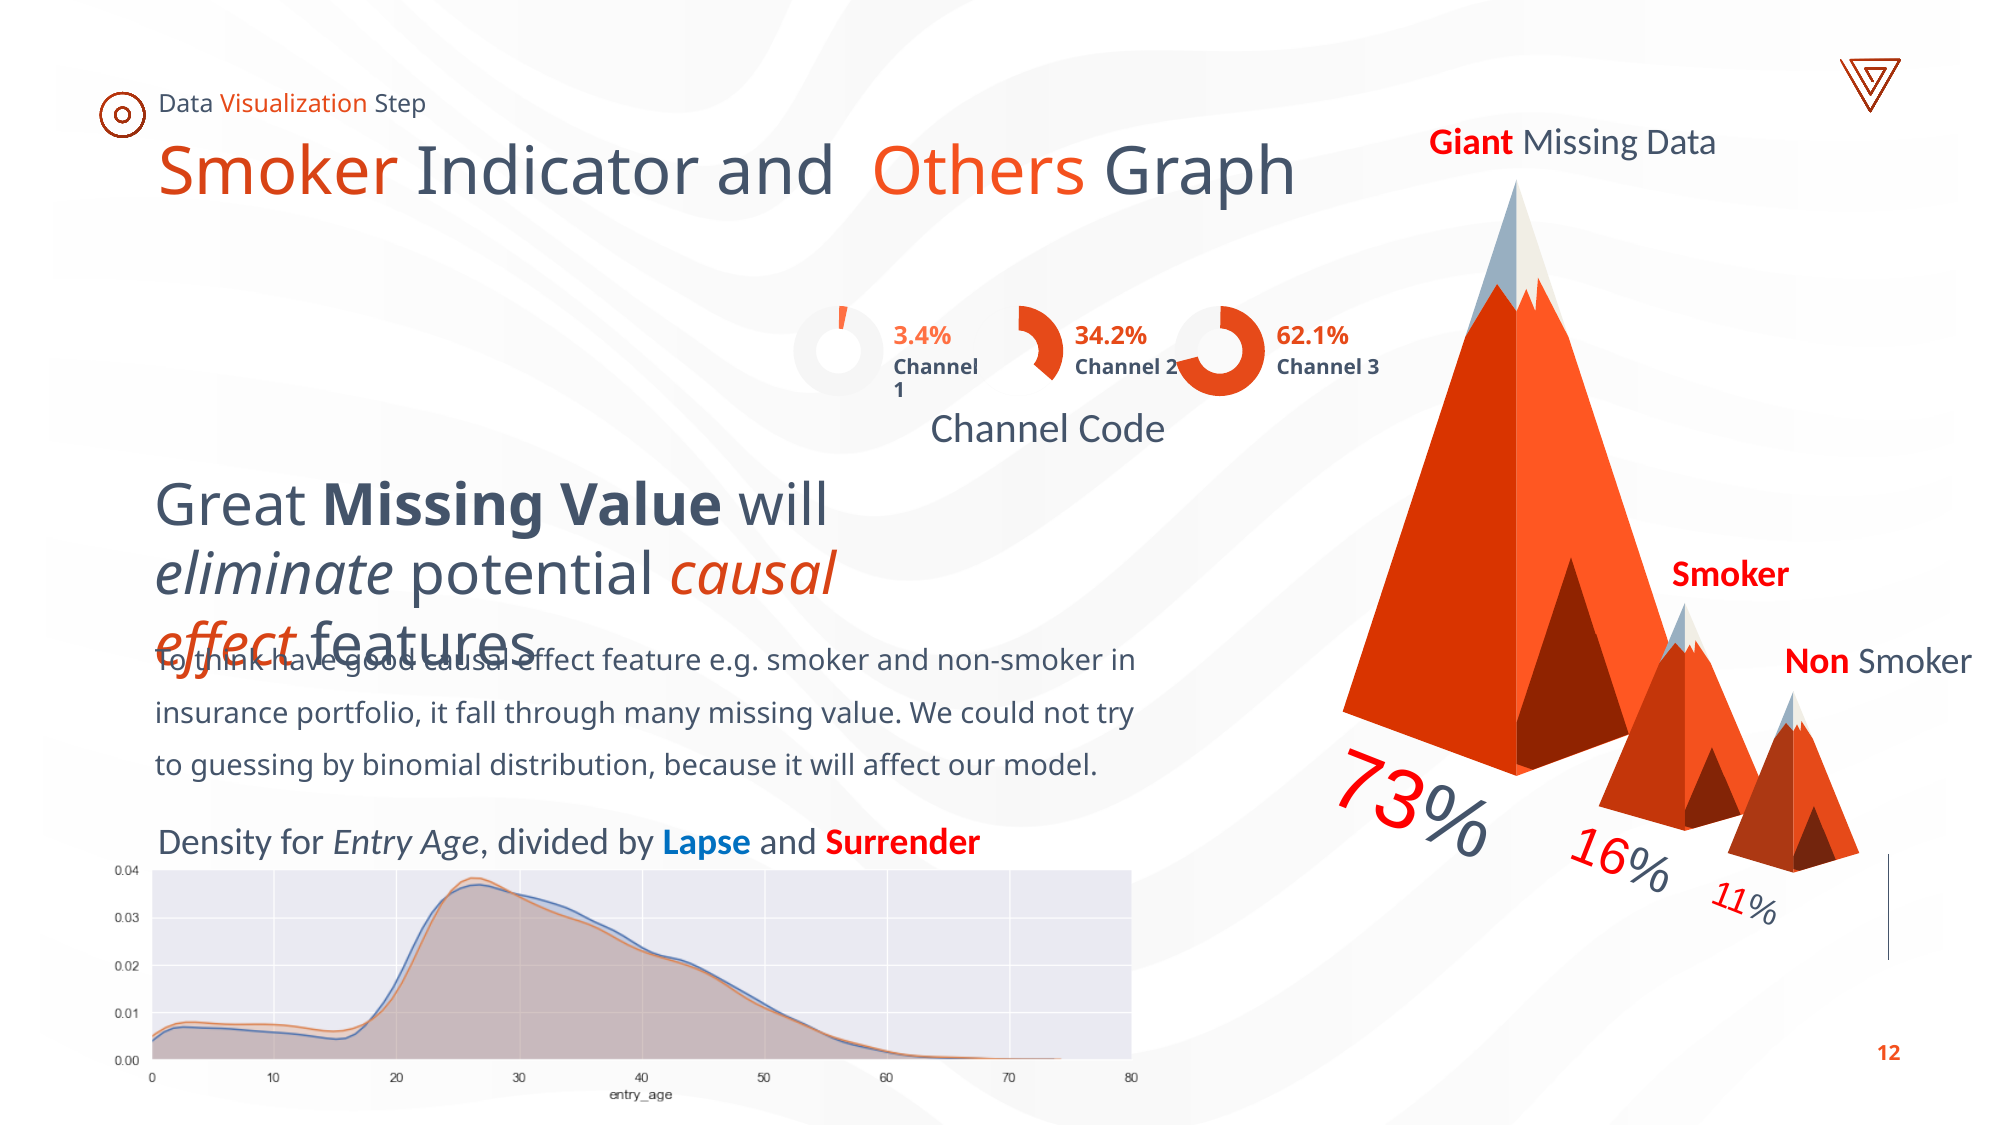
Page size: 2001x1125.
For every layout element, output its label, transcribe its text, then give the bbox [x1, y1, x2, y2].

text_box 16% [1547, 796, 1701, 919]
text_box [1727, 691, 1860, 873]
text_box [793, 305, 1012, 397]
list Data Visualization Step [143, 83, 1652, 128]
picture [0, 0, 2000, 1125]
text_box Density for Entry Age, divided by Lapse and Surrender [143, 809, 1015, 856]
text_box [1342, 179, 1691, 776]
text_box Non Smoker [1772, 628, 1988, 688]
text_box 11% [1690, 857, 1821, 954]
text_box [1839, 58, 1901, 113]
text_box 73% [1303, 718, 1552, 899]
text_box Giant Missing Data [1414, 109, 1733, 170]
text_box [1598, 602, 1772, 831]
text_box To think have good causal effect feature e.g. smoker and non-smoker in insurance portfolio, it fall through many missing value. We could not try to guessing by binomial distribution, because it will affect our model. [139, 616, 1153, 789]
list Smoker Indicator and Others Graph [143, 129, 1655, 210]
text_box Channel Code [916, 396, 1184, 459]
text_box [1174, 306, 1411, 397]
text_box Great Missing Value will eliminate potential causal effect features [139, 459, 959, 616]
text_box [973, 305, 1210, 396]
text_box Smoker [1691, 541, 1805, 601]
